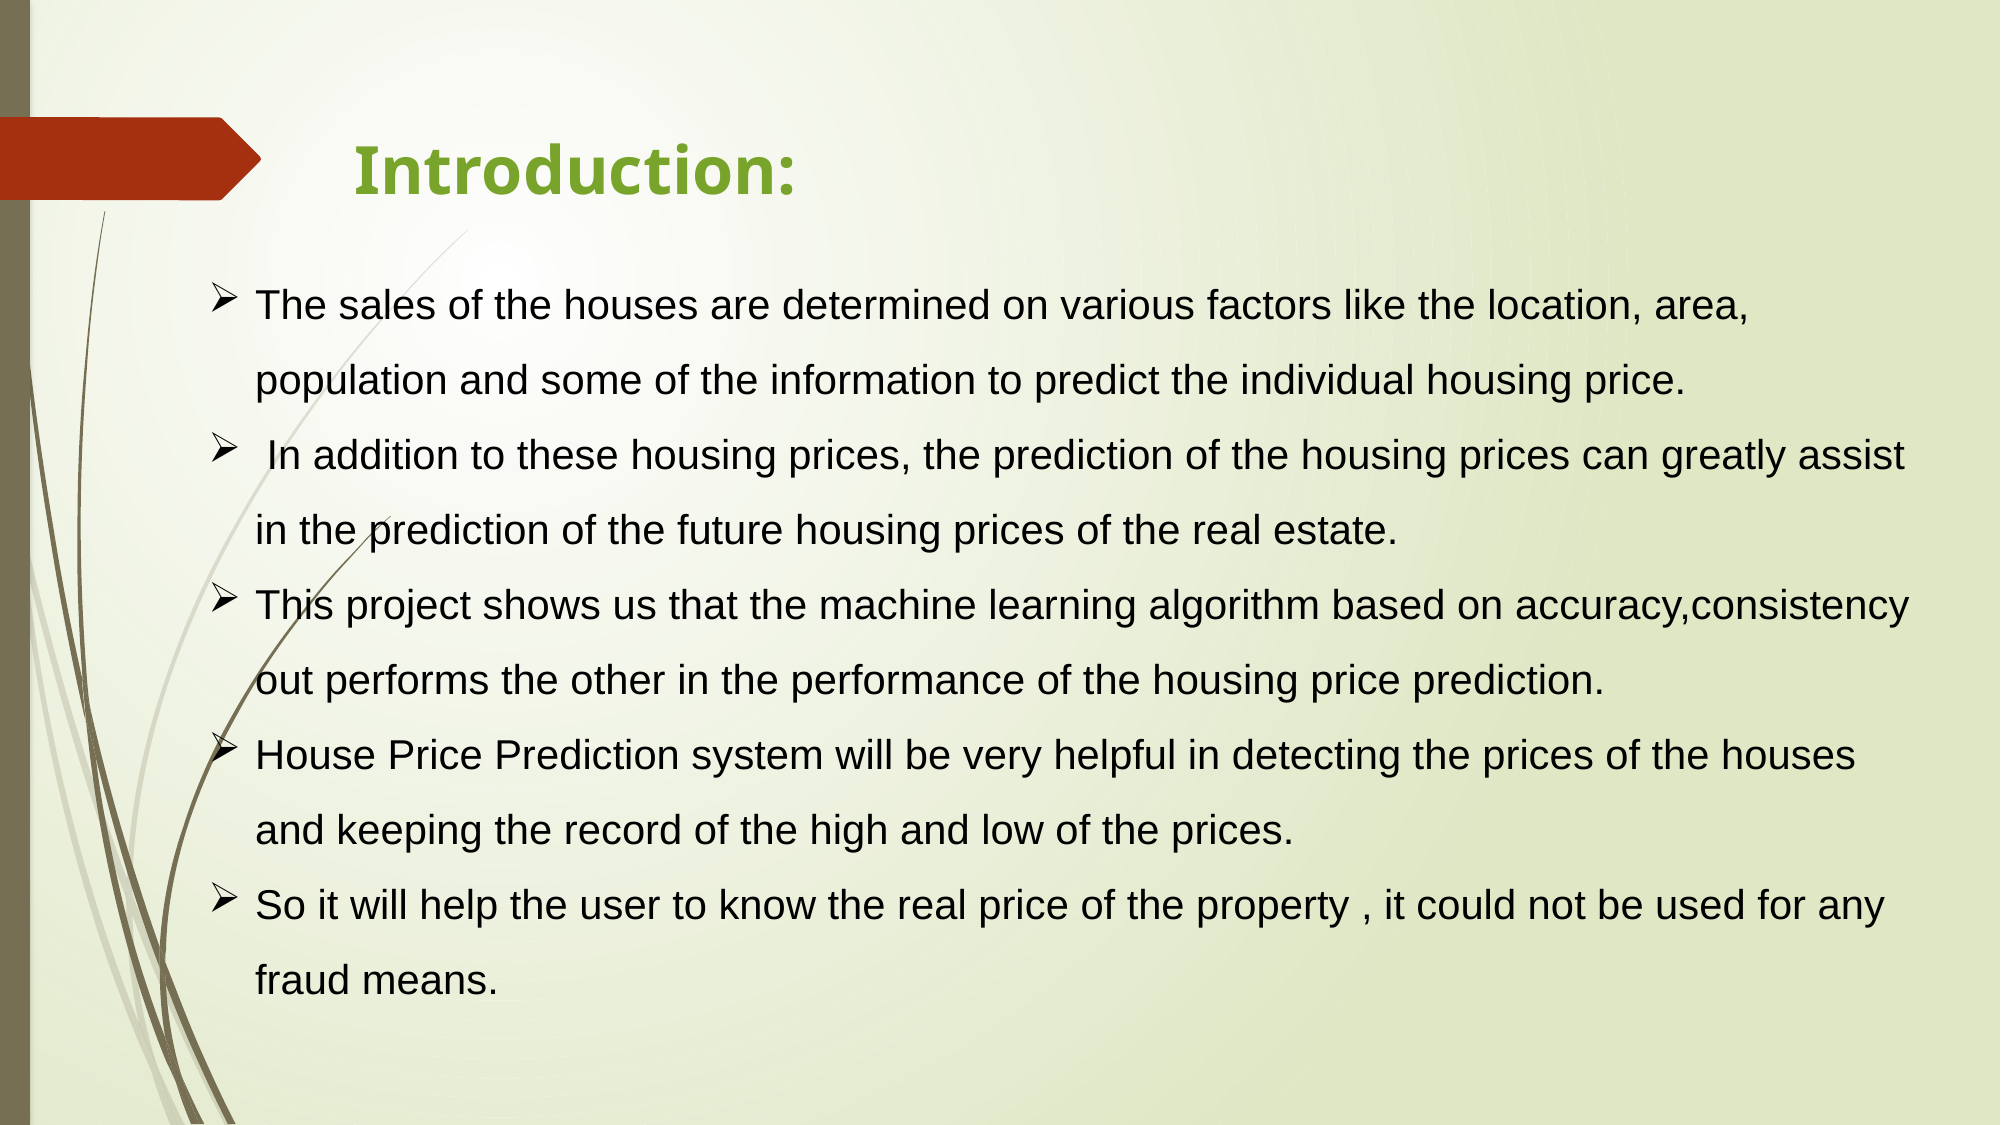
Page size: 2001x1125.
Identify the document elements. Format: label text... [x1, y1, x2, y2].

text_box The sales of the houses are determined on various factors like the location, area, population and some of the information to predict the individual housing price. In addition to these housing prices, the prediction of the housing prices can greatly assist in the prediction of the future housing prices of the real estate. This project shows us that the machine learning algorithm based on accuracy,consistency out performs the other in the performance of the housing price prediction. House Price Prediction system will be very helpful in detecting the prices of the houses and keeping the record of the high and low of the prices. So it will help the user to know the real price of the property , it could not be used for any fraud means. [193, 245, 1941, 1011]
text_box Introduction: [339, 120, 817, 216]
